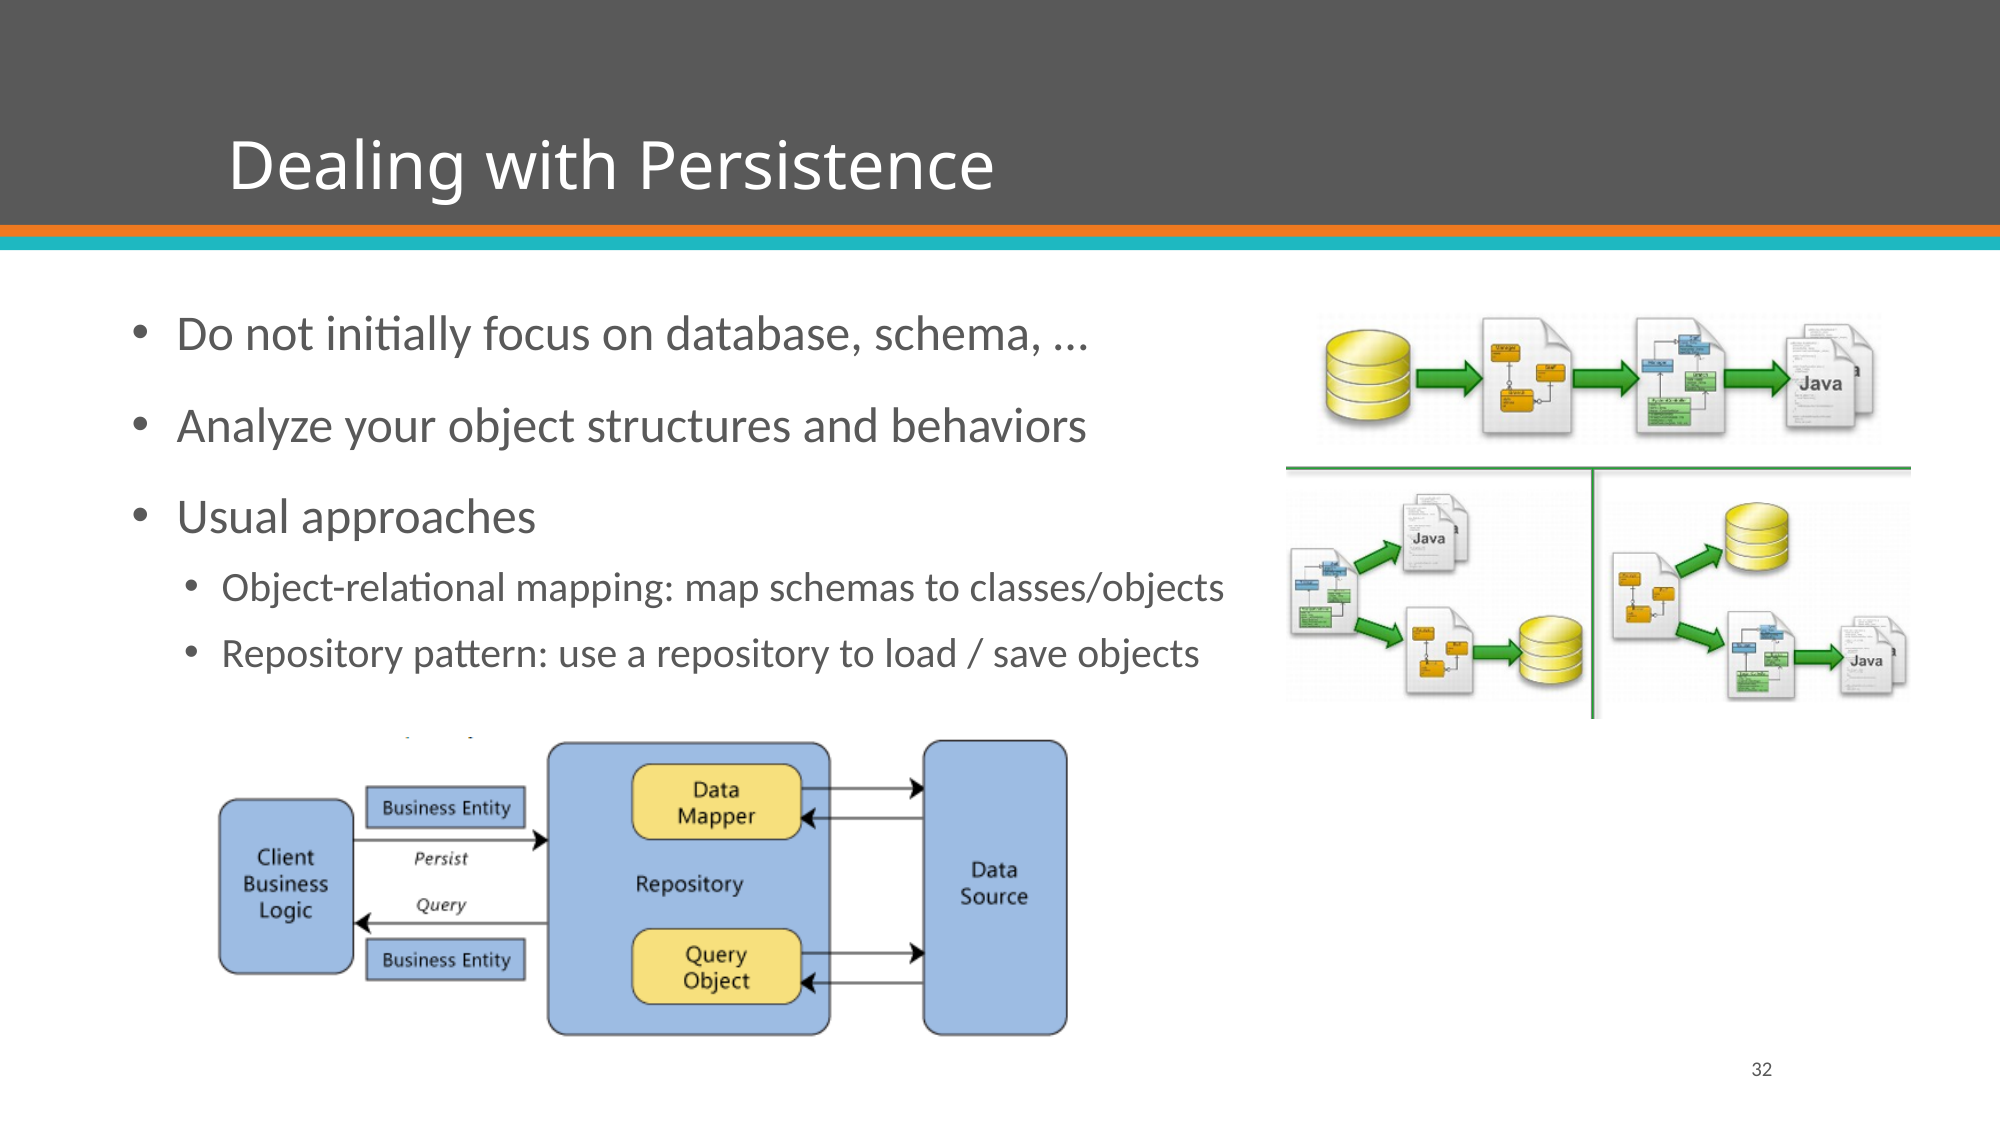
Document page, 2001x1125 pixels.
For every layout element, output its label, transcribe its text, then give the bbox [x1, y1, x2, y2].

list Do not initially focus on database, schema, … Analyze your object structures and behaviors Usual approaches Object-relational mapping: map schemas to classes/objects Repository pattern: use a repository to load / save objects [116, 299, 1692, 1013]
picture [1286, 299, 1911, 719]
title Dealing with Persistence [212, 41, 1788, 212]
slide_number 32 [1562, 1045, 1788, 1091]
picture [212, 737, 1082, 1046]
